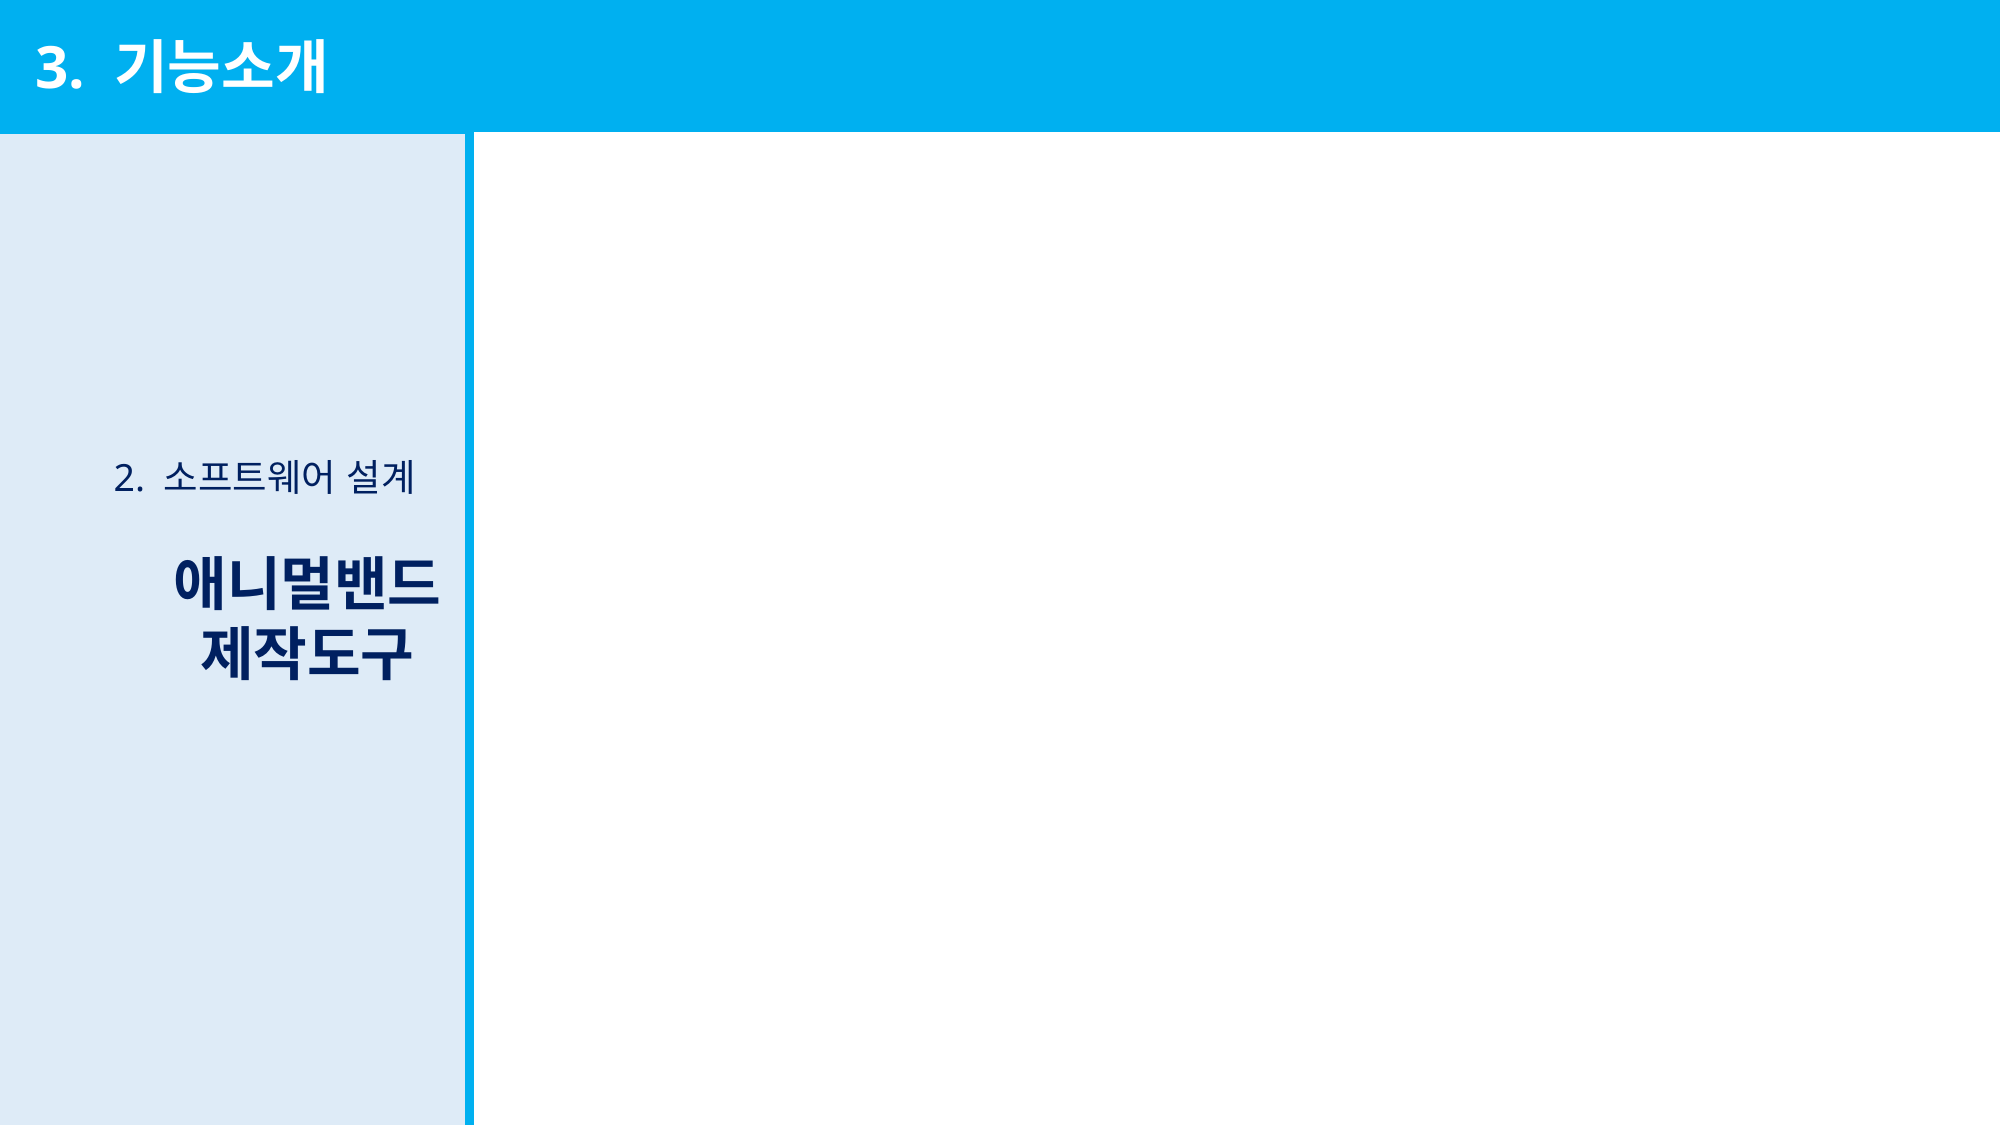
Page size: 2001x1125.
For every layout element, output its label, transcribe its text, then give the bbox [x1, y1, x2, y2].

text_box 애니멀밴드 제작도구 [158, 539, 456, 695]
text_box [0, 129, 471, 1125]
text_box 3. 기능소개 [20, 22, 344, 108]
text_box 2. 소프트웨어 설계 [98, 446, 431, 507]
text_box [0, 0, 2000, 132]
